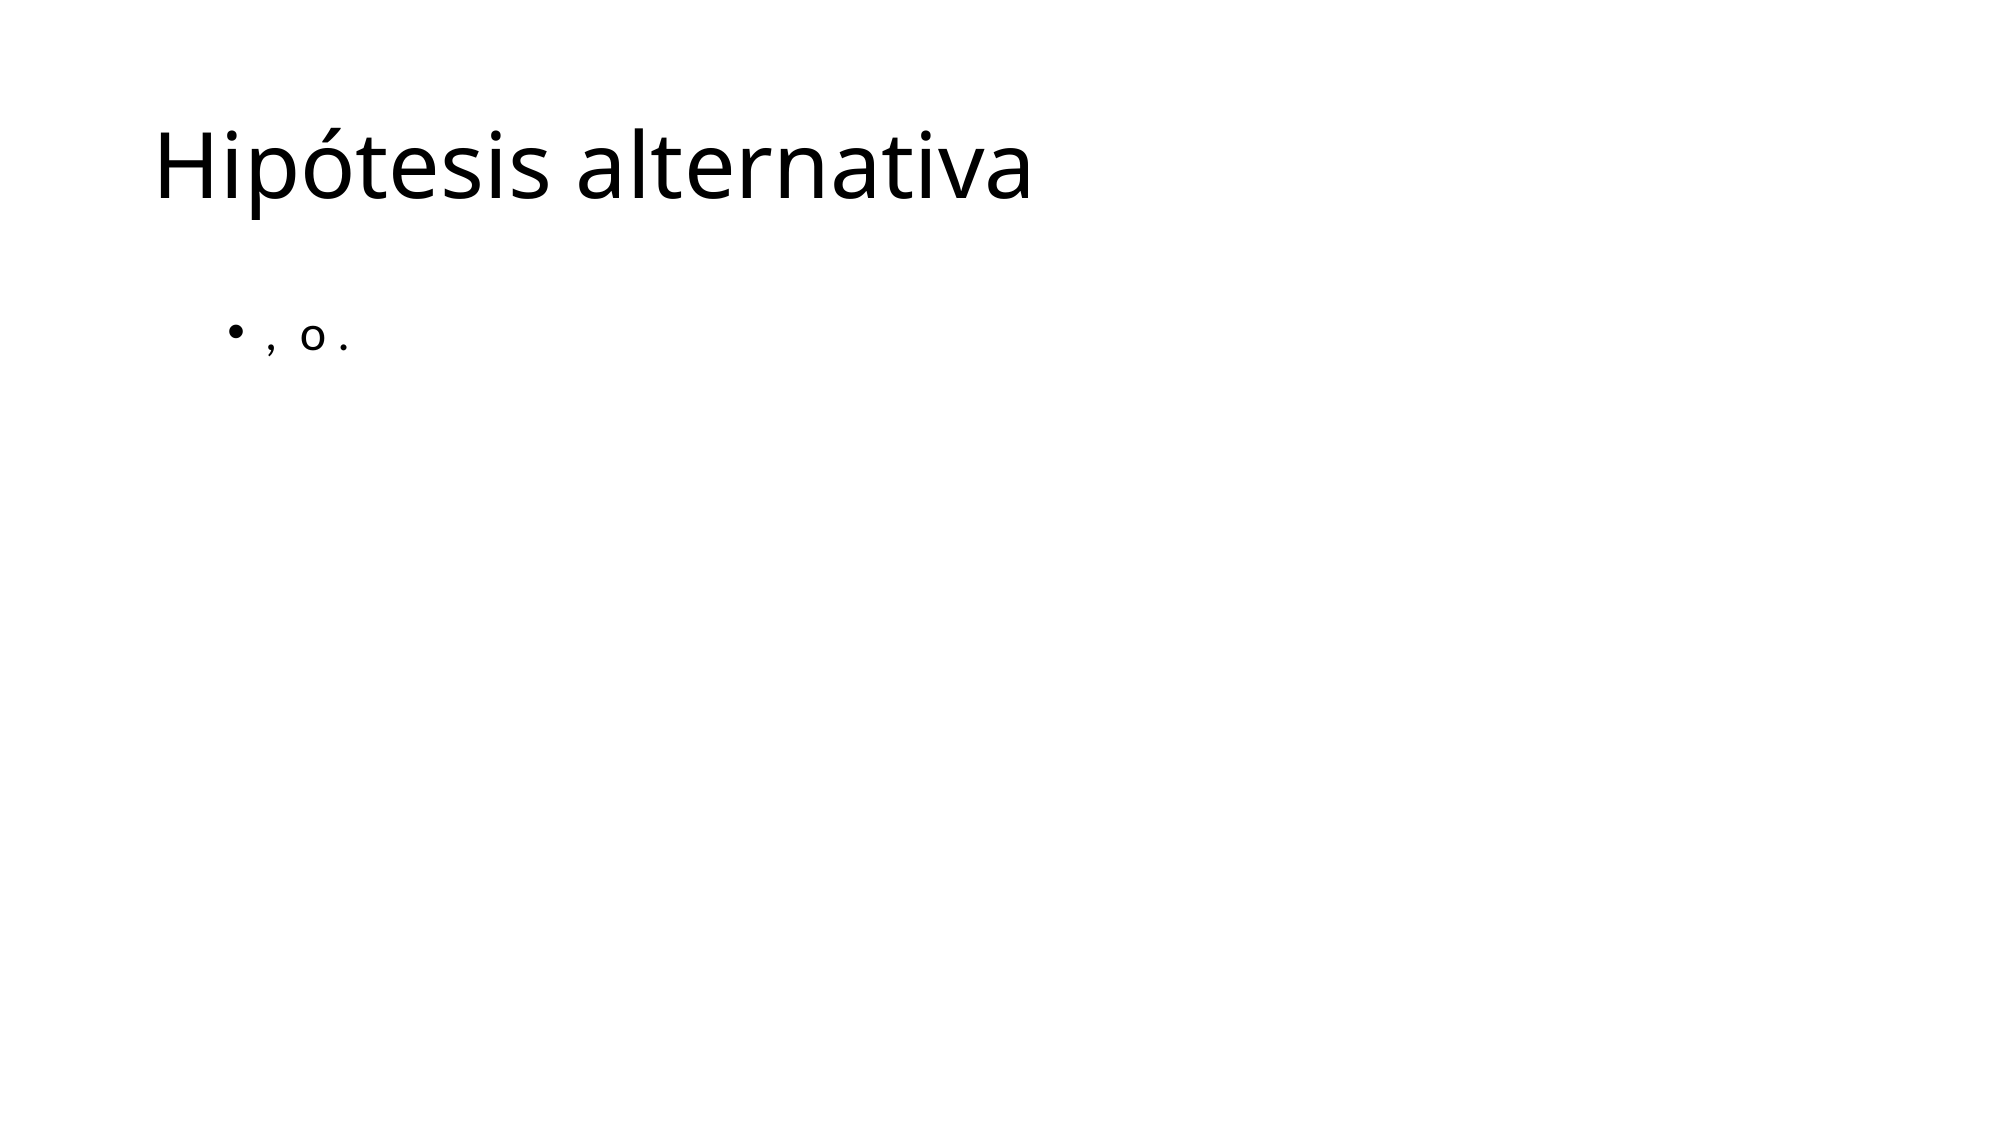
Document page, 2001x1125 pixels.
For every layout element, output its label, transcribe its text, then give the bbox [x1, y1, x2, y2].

title Hipótesis alternativa [137, 59, 1863, 278]
